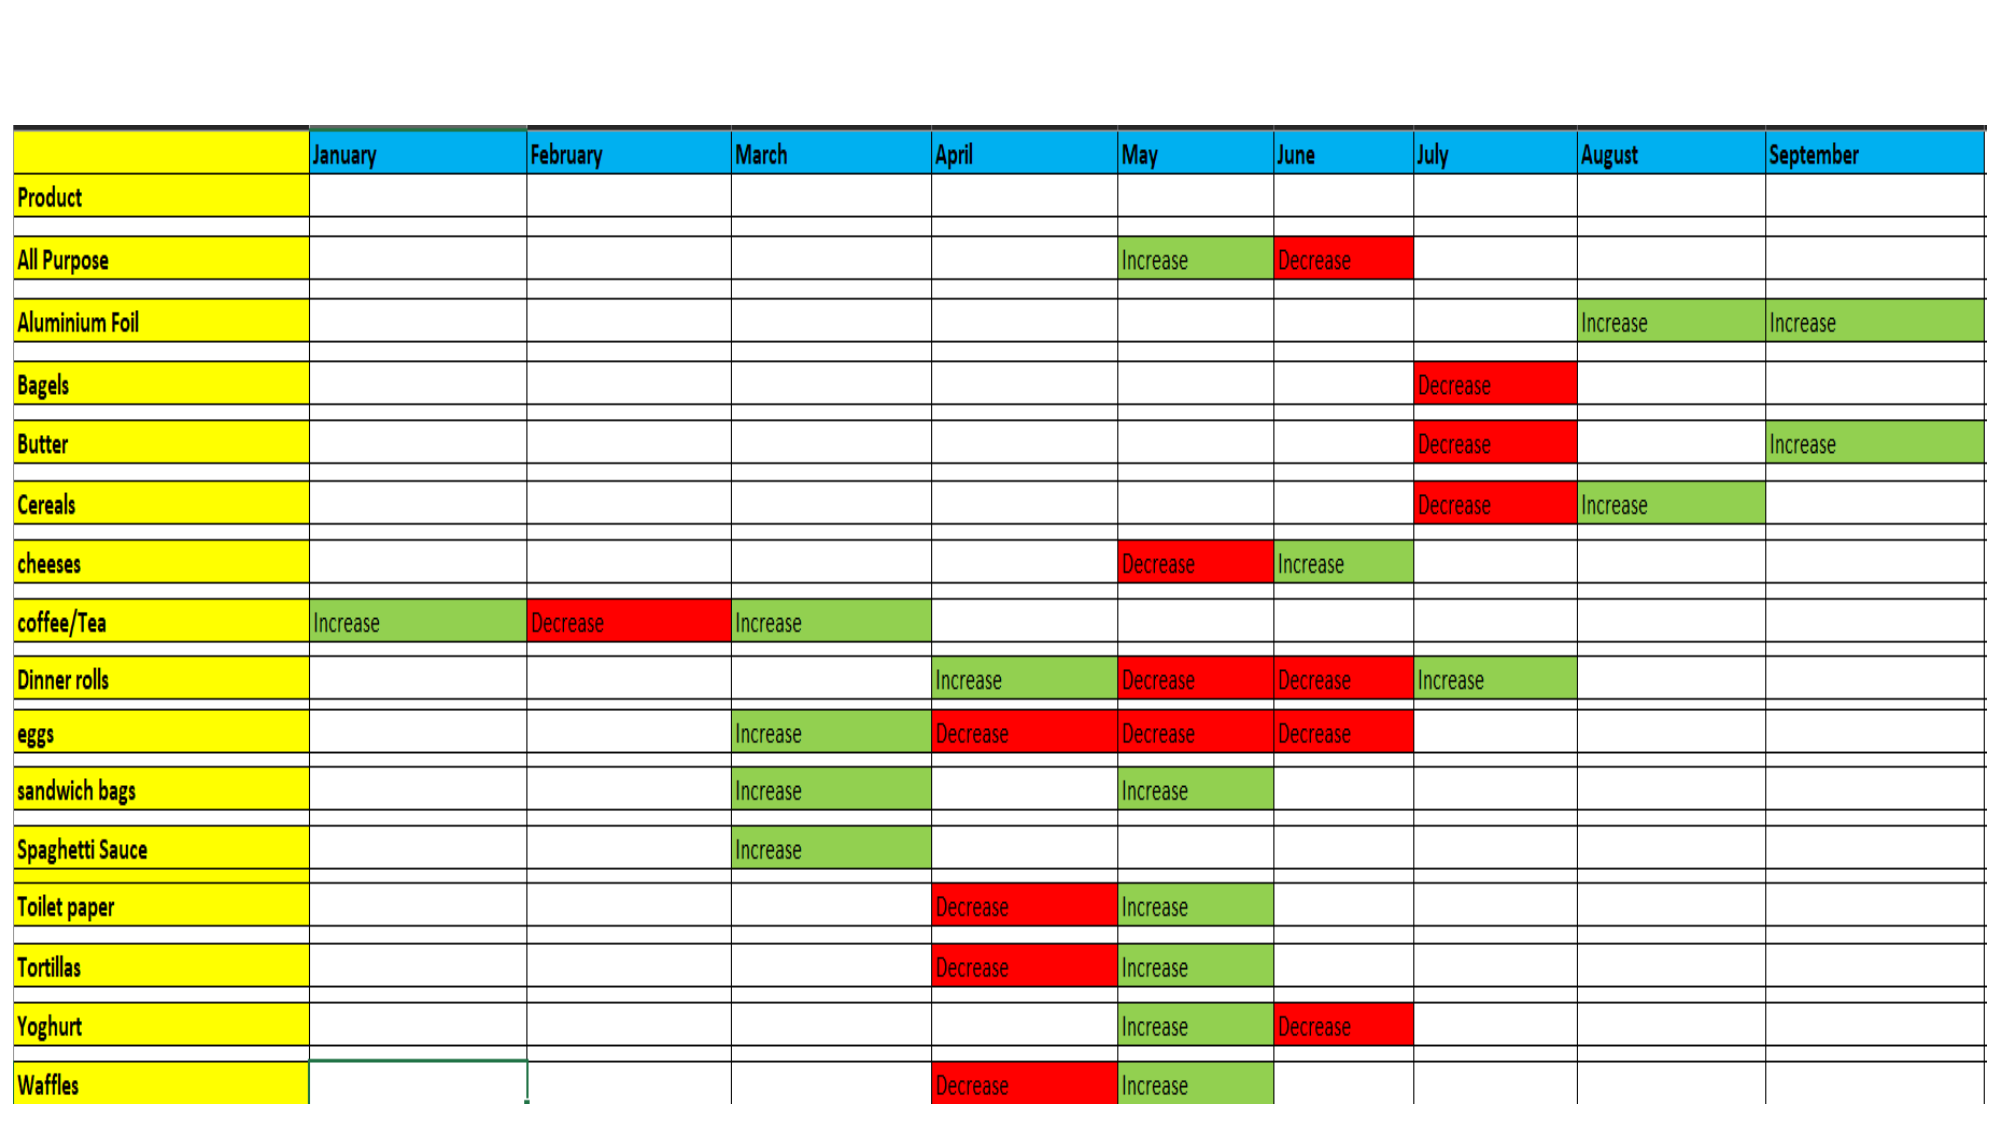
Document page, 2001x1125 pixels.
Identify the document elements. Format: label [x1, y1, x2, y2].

picture [13, 125, 1987, 1104]
